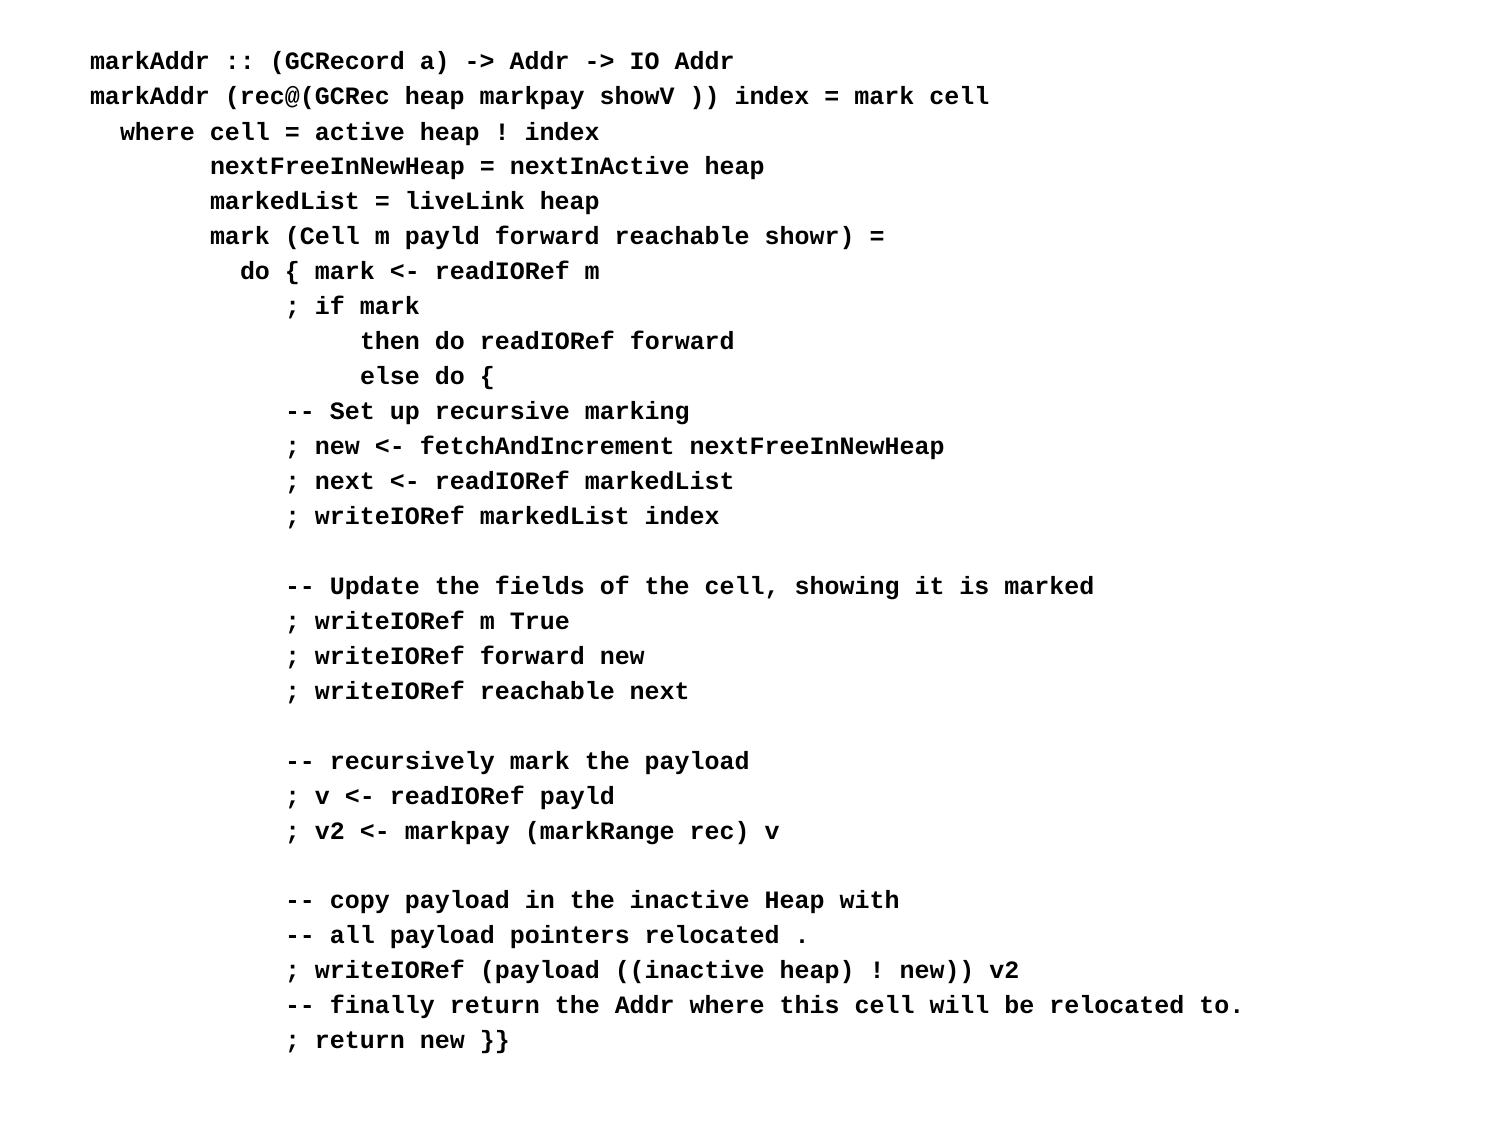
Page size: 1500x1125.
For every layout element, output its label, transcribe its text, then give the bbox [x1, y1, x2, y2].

list markAddr :: (GCRecord a) -> Addr -> IO Addr markAddr (rec@(GCRec heap markpay showV )) index = mark cell where cell = active heap ! index nextFreeInNewHeap = nextInActive heap markedList = liveLink heap mark (Cell m payld forward reachable showr) = do { mark <- readIORef m ; if mark then do readIORef forward else do { -- Set up recursive marking ; new <- fetchAndIncrement nextFreeInNewHeap ; next <- readIORef markedList ; writeIORef markedList index -- Update the fields of the cell, showing it is marked ; writeIORef m True ; writeIORef forward new ; writeIORef reachable next -- recursively mark the payload ; v <- readIORef payld ; v2 <- markpay (markRange rec) v -- copy payload in the inactive Heap with -- all payload pointers relocated . ; writeIORef (payload ((inactive heap) ! new)) v2 -- finally return the Addr where this cell will be relocated to. ; return new }} [75, 37, 1425, 1063]
